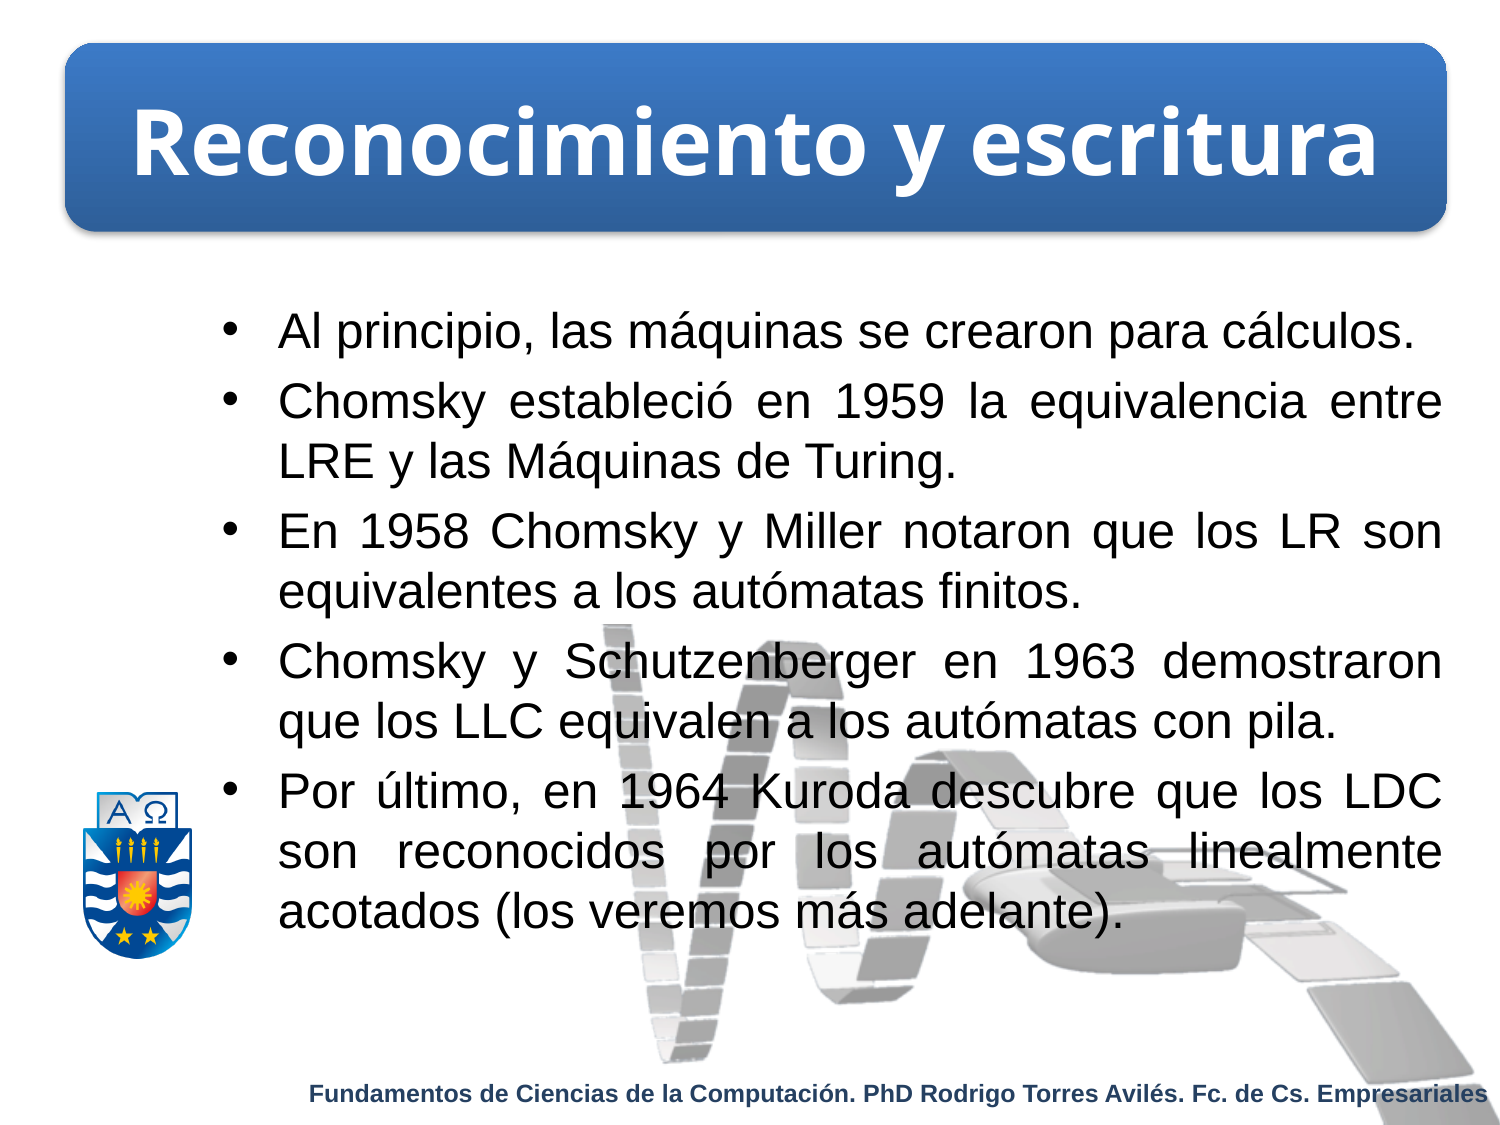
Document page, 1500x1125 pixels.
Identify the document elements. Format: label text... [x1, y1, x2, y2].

text_box Fundamentos de Ciencias de la Computación. PhD Rodrigo Torres Avilés. Fc. de Cs. Empresariales [237, 1070, 378, 1125]
list Al principio, las máquinas se crearon para cálculos. Chomsky estableció en 1959 la equivalencia entre LRE y las Máquinas de Turing. En 1958 Chomsky y Miller notaron que los LR son equivalentes a los autómatas finitos. Chomsky y Schutzenberger en 1963 demostraron que los LLC equivalen a los autómatas con pila. Por último, en 1964 Kuroda descubre que los LDC son reconocidos por los autómatas linealmente acotados (los veremos más adelante). [206, 290, 1459, 1053]
title Reconocimiento y escritura [64, 45, 1447, 233]
picture [76, 783, 199, 967]
picture [383, 624, 1500, 1125]
